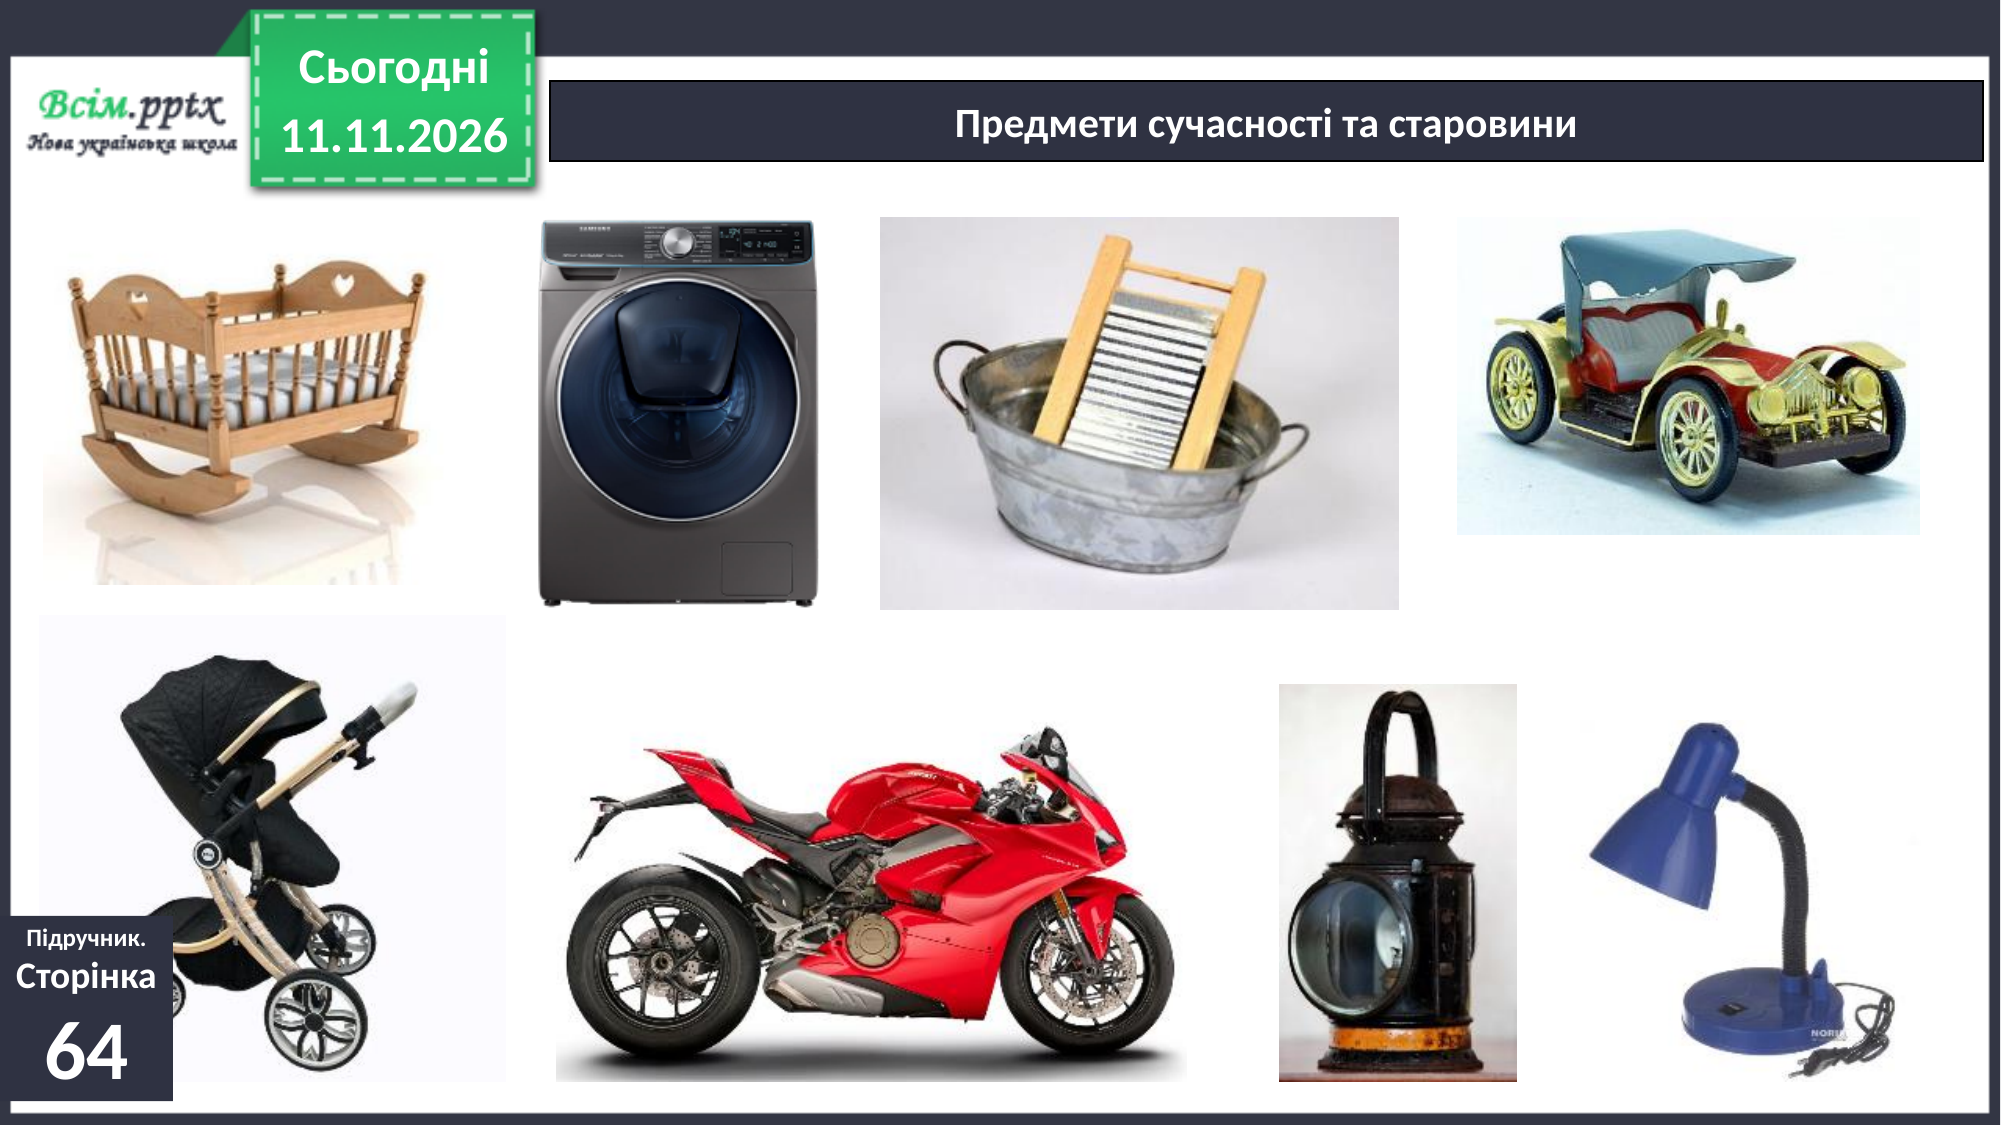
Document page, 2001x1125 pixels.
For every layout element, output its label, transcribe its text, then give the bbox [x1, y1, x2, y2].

text_box Сьогодні [284, 26, 535, 101]
text_box Підручник. Сторінка 64 [0, 915, 174, 1102]
text_box Предмети сучасності та старовини [549, 80, 1984, 162]
picture [0, 0, 2001, 1125]
text_box 04.04.2022 [263, 101, 524, 164]
